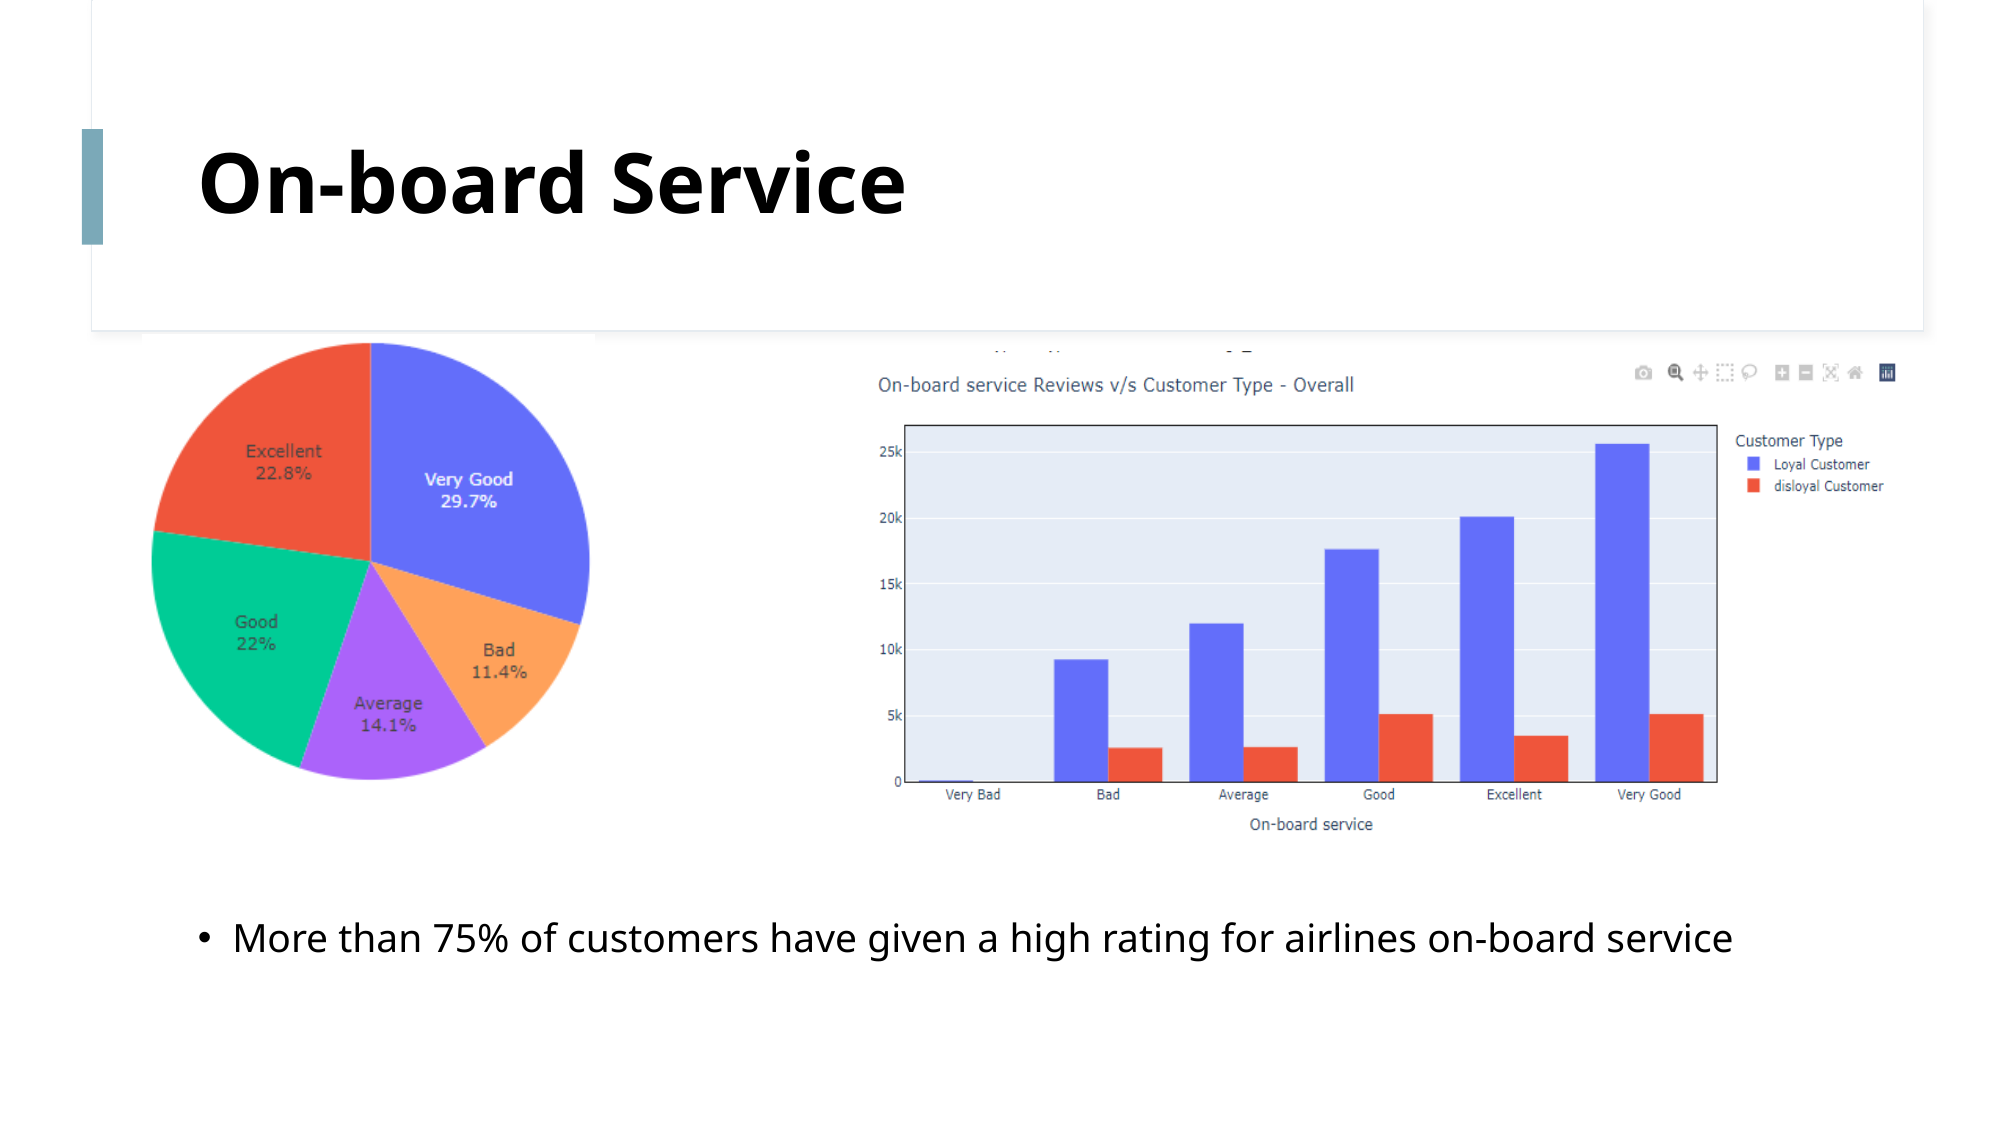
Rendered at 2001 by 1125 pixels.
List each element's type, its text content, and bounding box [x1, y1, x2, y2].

list More than 75% of customers have given a high rating for airlines on-board service [183, 901, 1851, 1013]
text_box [875, 351, 1910, 834]
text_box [141, 334, 596, 791]
title On-board Service [183, 90, 1851, 284]
